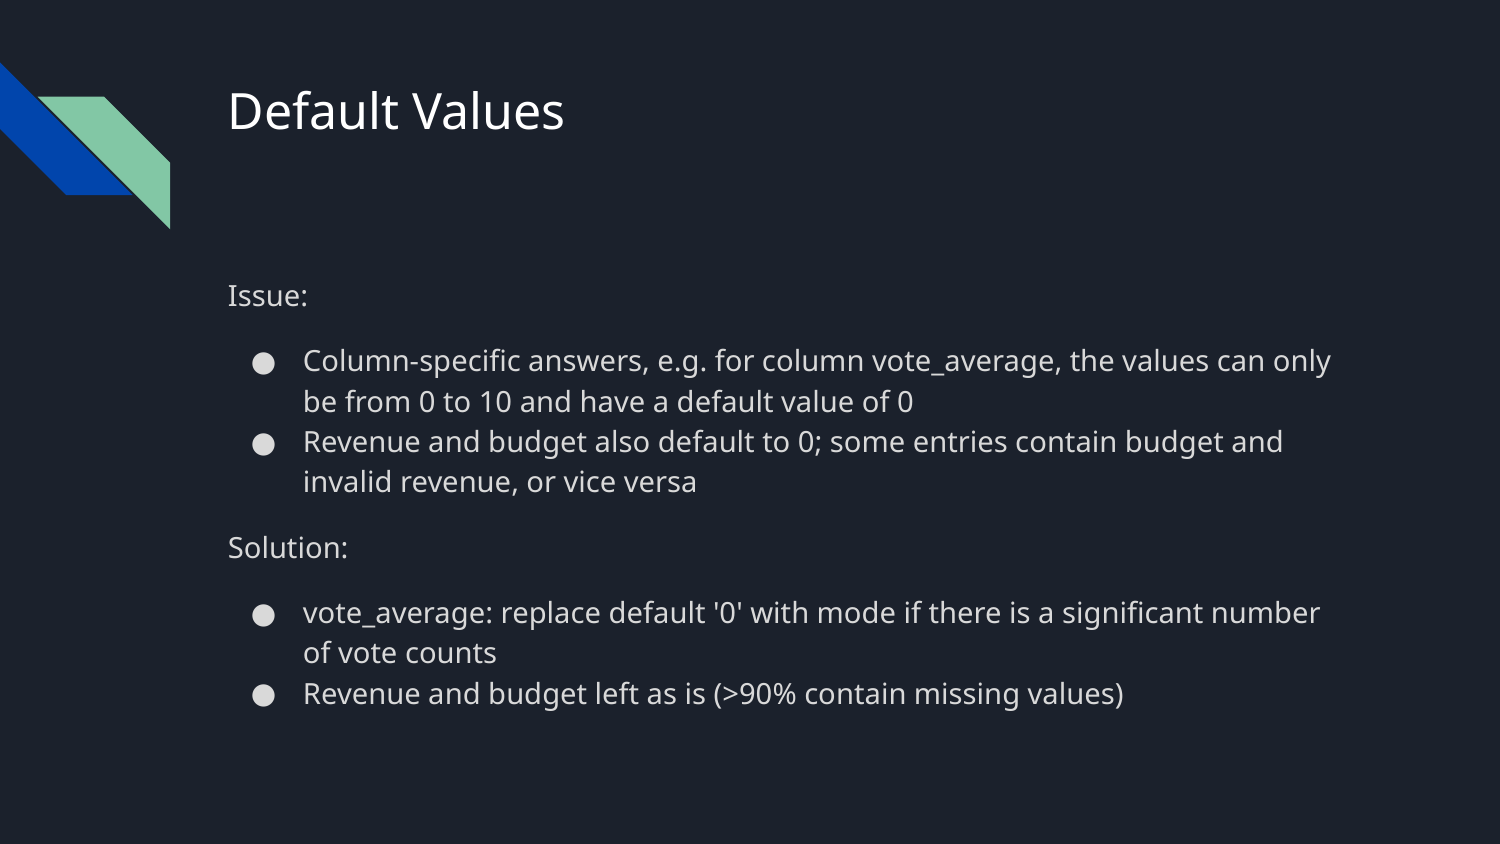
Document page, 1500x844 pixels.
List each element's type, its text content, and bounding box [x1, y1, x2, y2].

list Issue: Column-specific answers, e.g. for column vote_average, the values can only be from 0 to 10 and have a default value of 0 Revenue and budget also default to 0; some entries contain budget and invalid revenue, or vice versa Solution: vote_average: replace default '0' with mode if there is a significant number of vote counts Revenue and budget left as is (>90% contain missing values) [212, 257, 1368, 735]
title Default Values [212, 64, 1368, 215]
